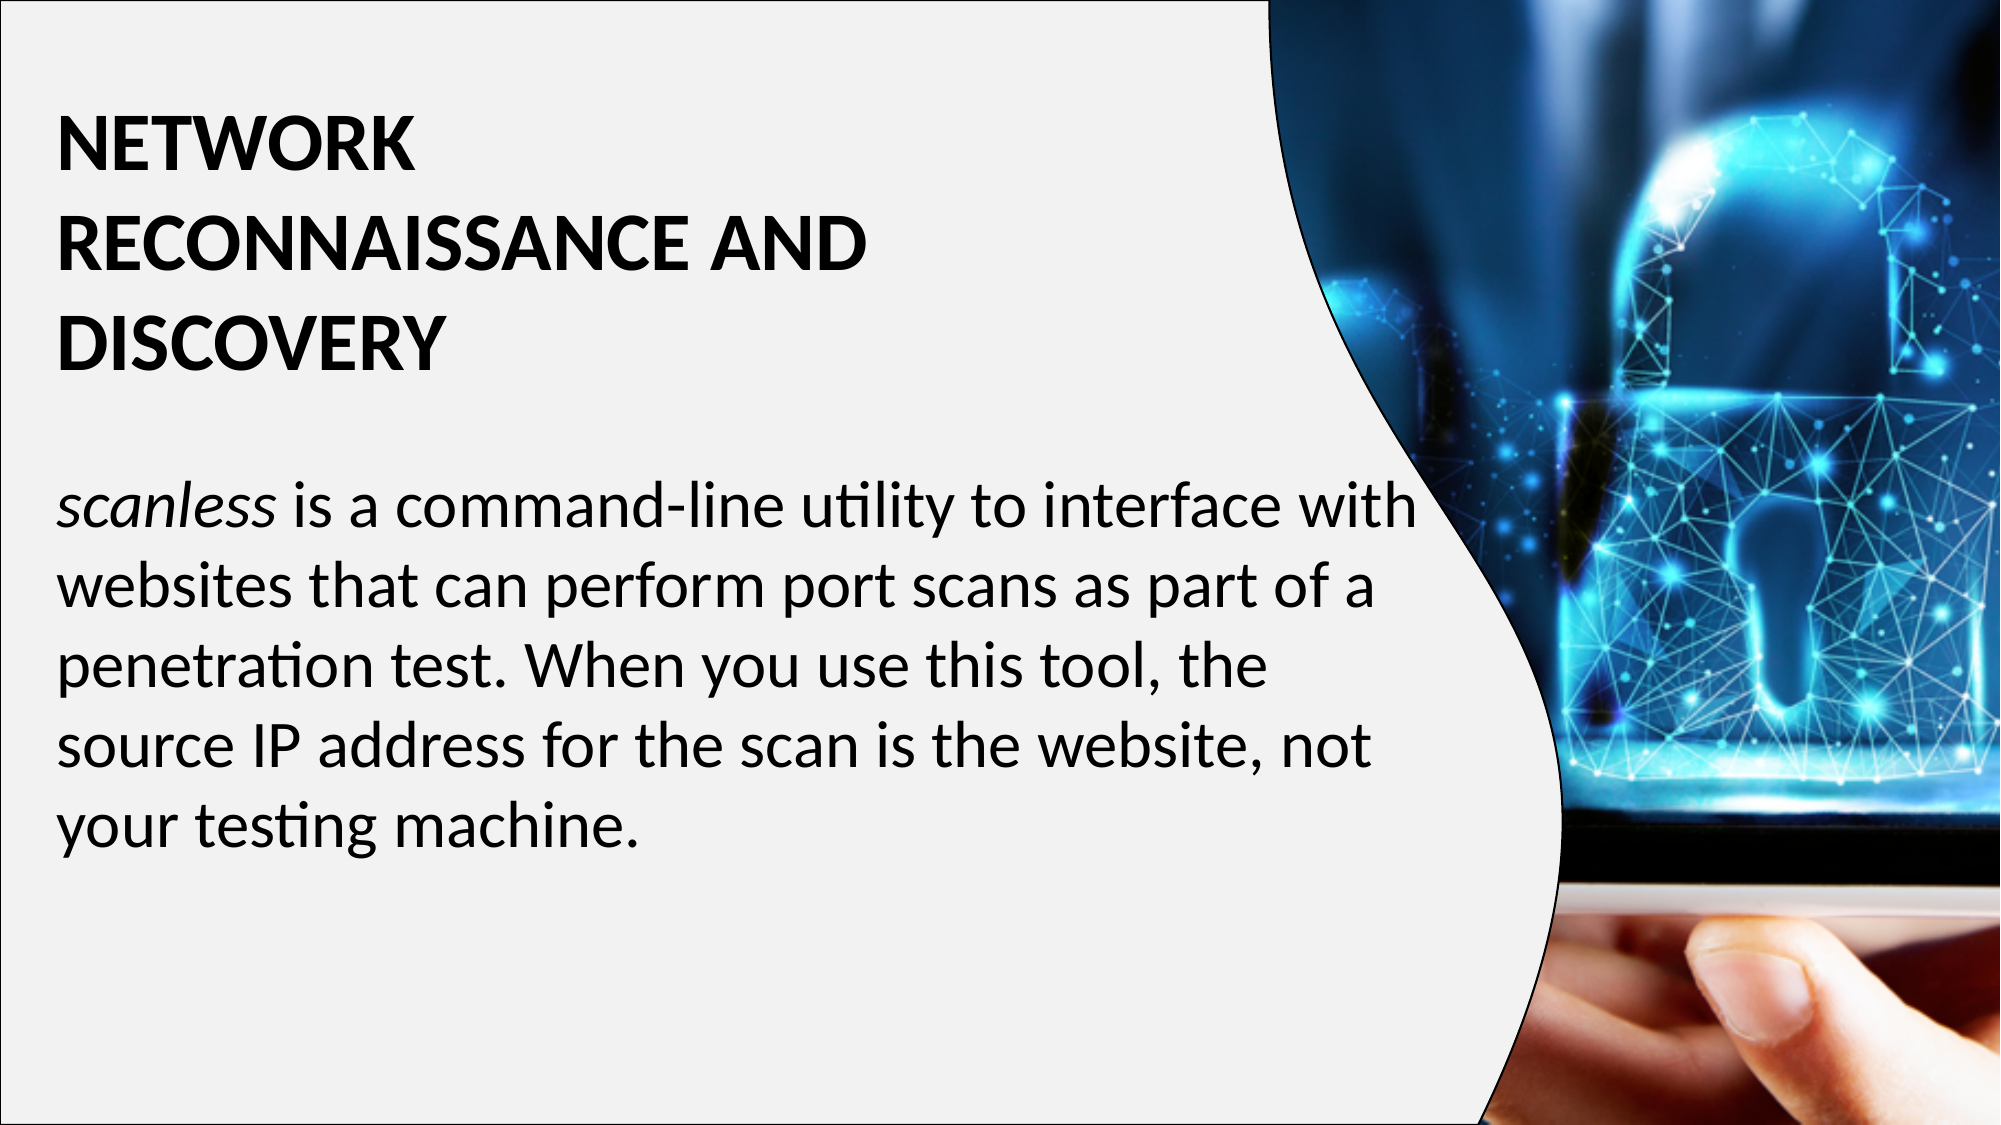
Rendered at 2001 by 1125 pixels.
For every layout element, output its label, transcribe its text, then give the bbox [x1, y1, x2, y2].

text_box [0, 0, 744, 1125]
text_box NETWORK RECONNAISSANCE AND DISCOVERY [41, 79, 744, 213]
text_box scanless is a command-line utility to interface with websites that can perform port scans as part of a penetration test. When you use this tool, the source IP address for the scan is the website, not your testing machine. [41, 213, 744, 869]
picture [744, 0, 2000, 1125]
